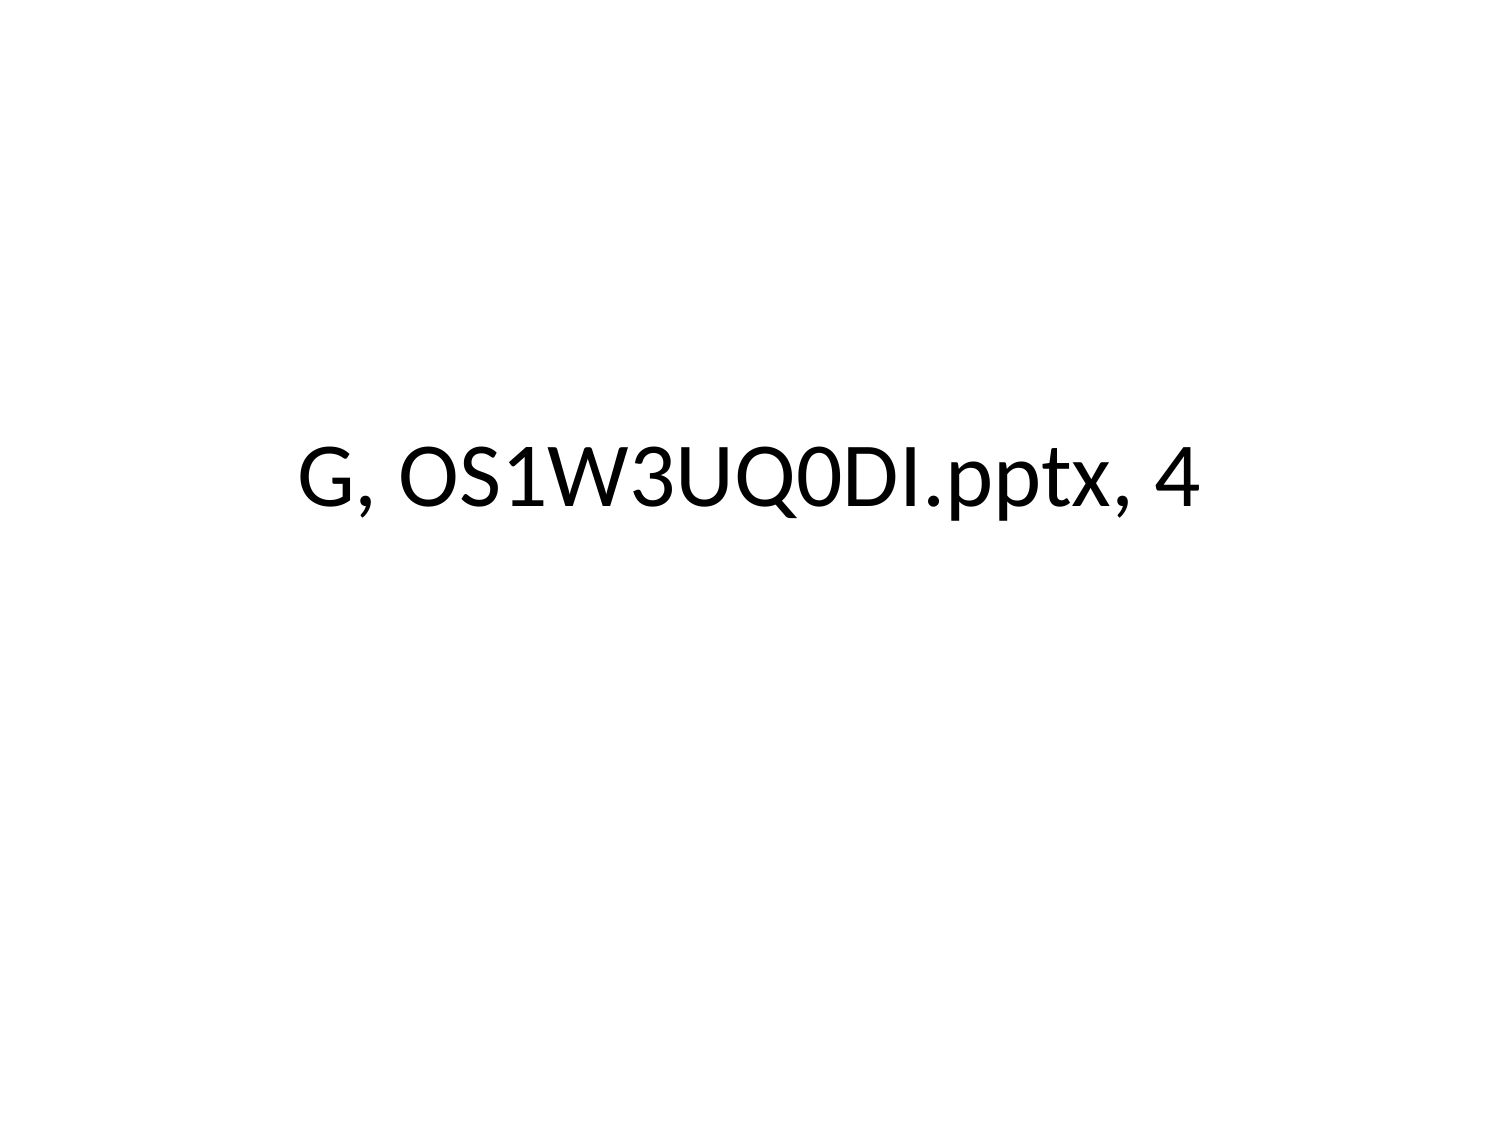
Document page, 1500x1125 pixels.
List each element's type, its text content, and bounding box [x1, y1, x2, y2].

title G, OS1W3UQ0DI.pptx, 4 [112, 349, 1388, 591]
